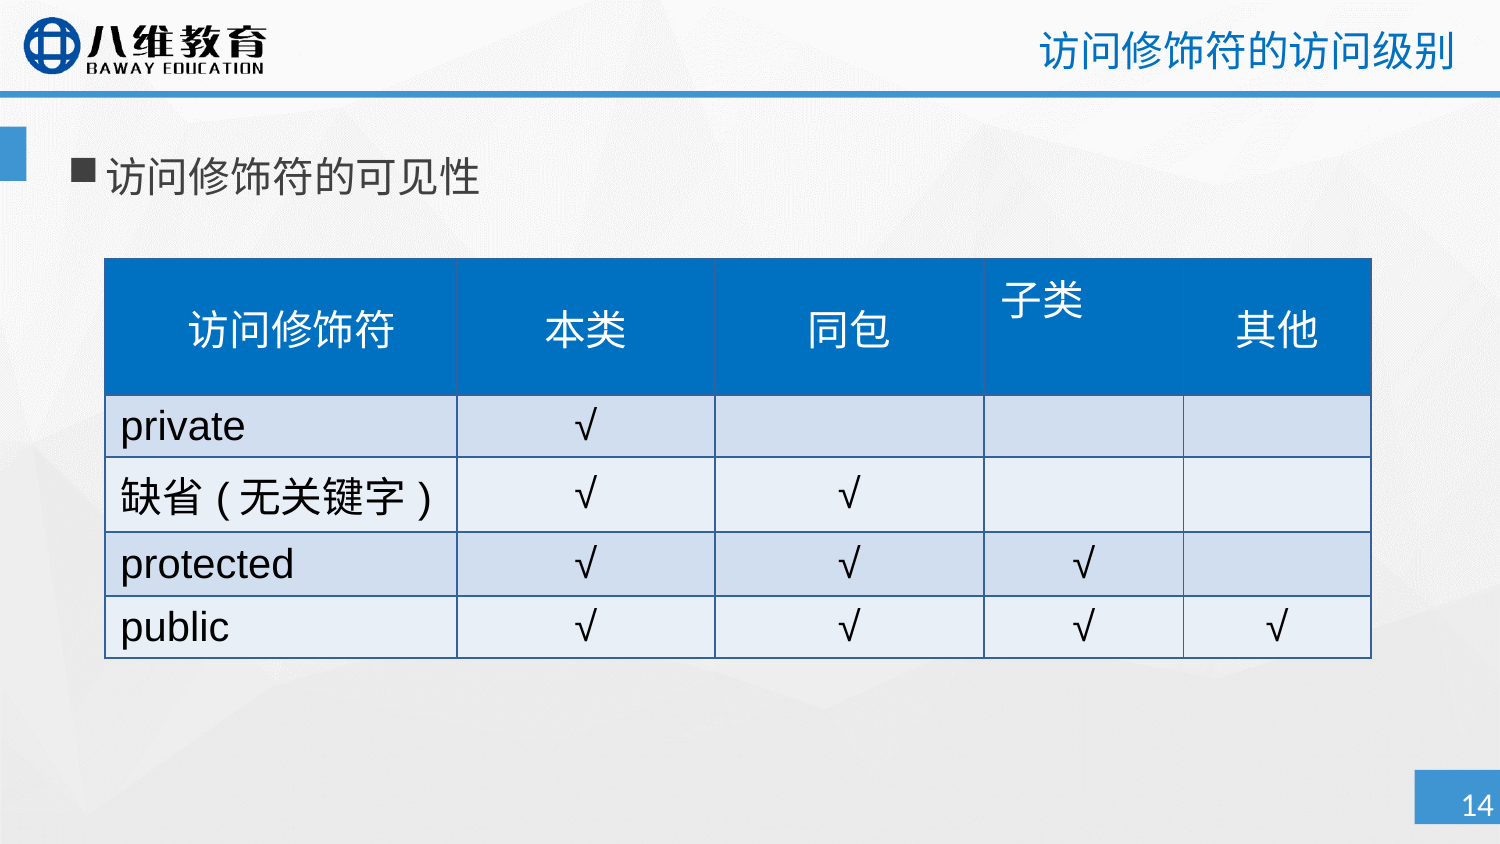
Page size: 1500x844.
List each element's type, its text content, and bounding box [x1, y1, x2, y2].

list 访问修饰符的可见性 [53, 141, 1424, 713]
table_cell [1184, 396, 1370, 456]
picture [0, 98, 1500, 844]
table_header 同包 [716, 260, 983, 394]
table_header 其他 [1184, 260, 1370, 394]
table_header 子类 [985, 260, 1183, 394]
table_cell √ [716, 533, 983, 595]
table_cell √ [458, 396, 714, 456]
table_cell [985, 396, 1183, 456]
title 访问修饰符的访问级别 [360, 23, 1471, 85]
table_cell √ [985, 533, 1183, 595]
table_cell public [106, 597, 456, 657]
table_cell √ [716, 597, 983, 657]
table_cell √ [985, 597, 1183, 657]
table_cell √ [716, 458, 983, 531]
table_cell [716, 396, 983, 456]
table_cell [985, 458, 1183, 531]
table_cell [1184, 533, 1370, 595]
table_cell √ [458, 597, 714, 657]
table_cell [1184, 458, 1370, 531]
table_header 访问修饰符 [106, 260, 456, 394]
table_cell protected [106, 533, 456, 595]
table_cell √ [1184, 597, 1370, 657]
table_cell private [106, 396, 456, 456]
table_cell 缺省(无关键字) [106, 458, 456, 531]
table_header 本类 [458, 260, 714, 394]
picture [0, 0, 1500, 91]
table_cell √ [458, 533, 714, 595]
table_cell √ [458, 458, 714, 531]
